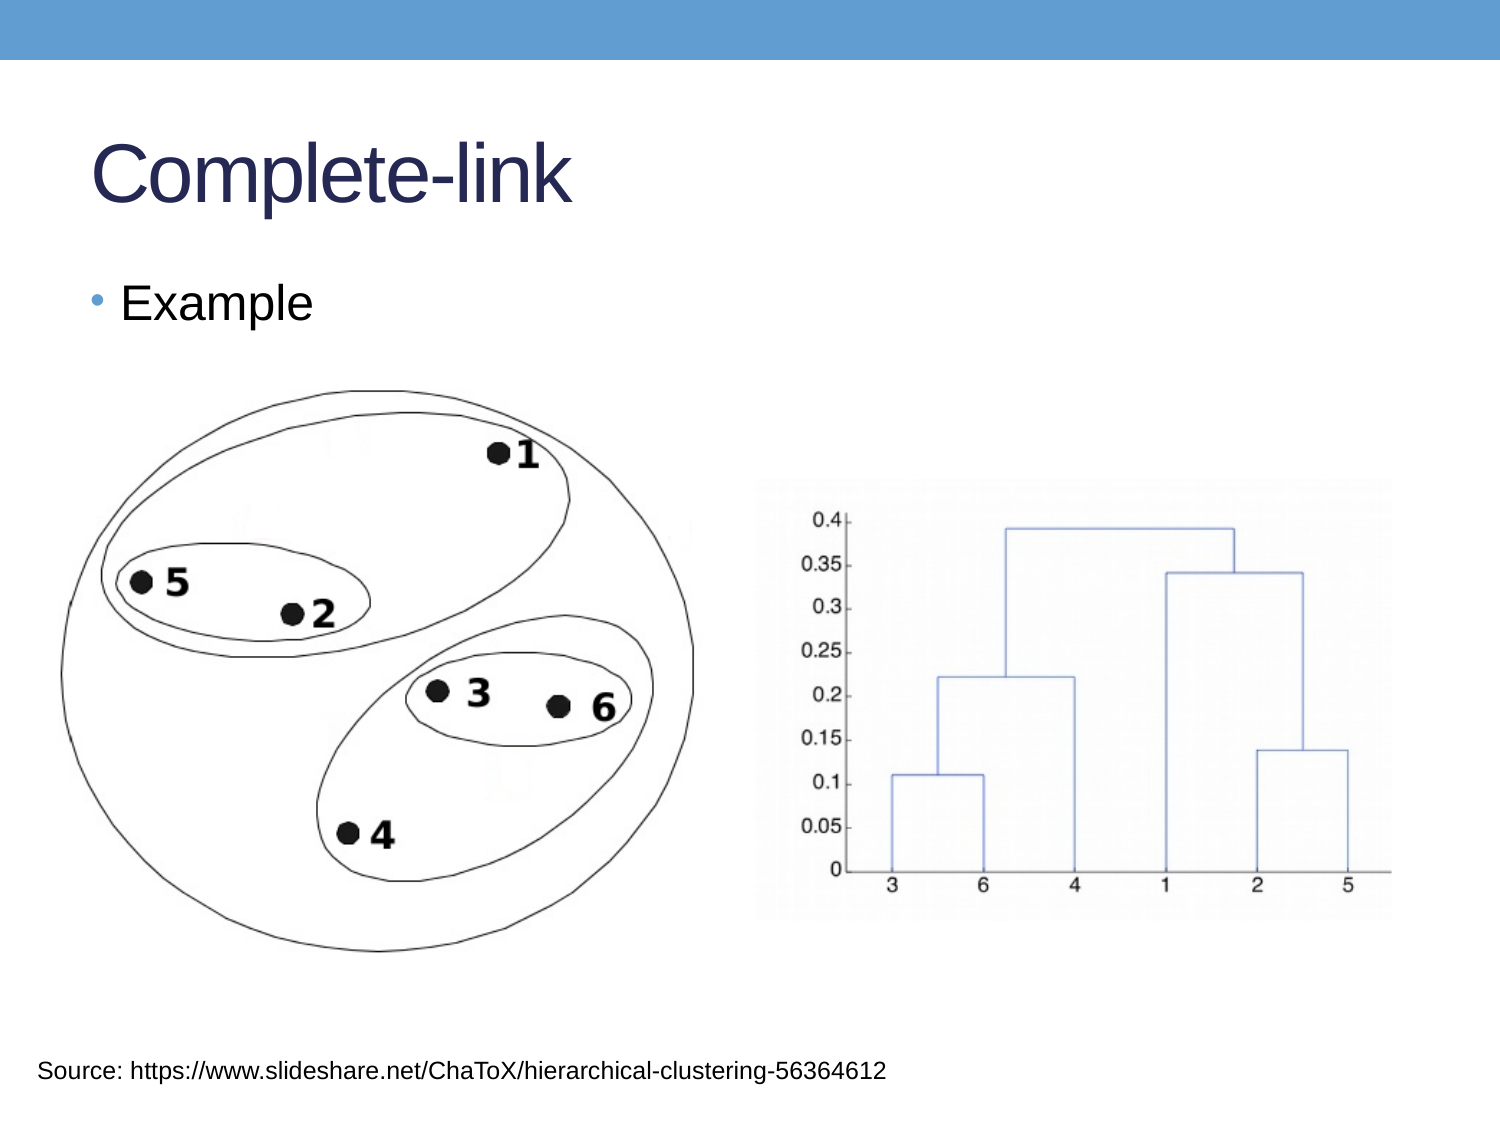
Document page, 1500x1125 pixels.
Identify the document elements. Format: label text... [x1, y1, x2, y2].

text_box Source: https://www.slideshare.net/ChaToX/hierarchical-clustering-56364612 [22, 1046, 1317, 1092]
list Example [75, 262, 1425, 379]
picture [47, 382, 1455, 964]
title Complete-link [75, 87, 1425, 250]
